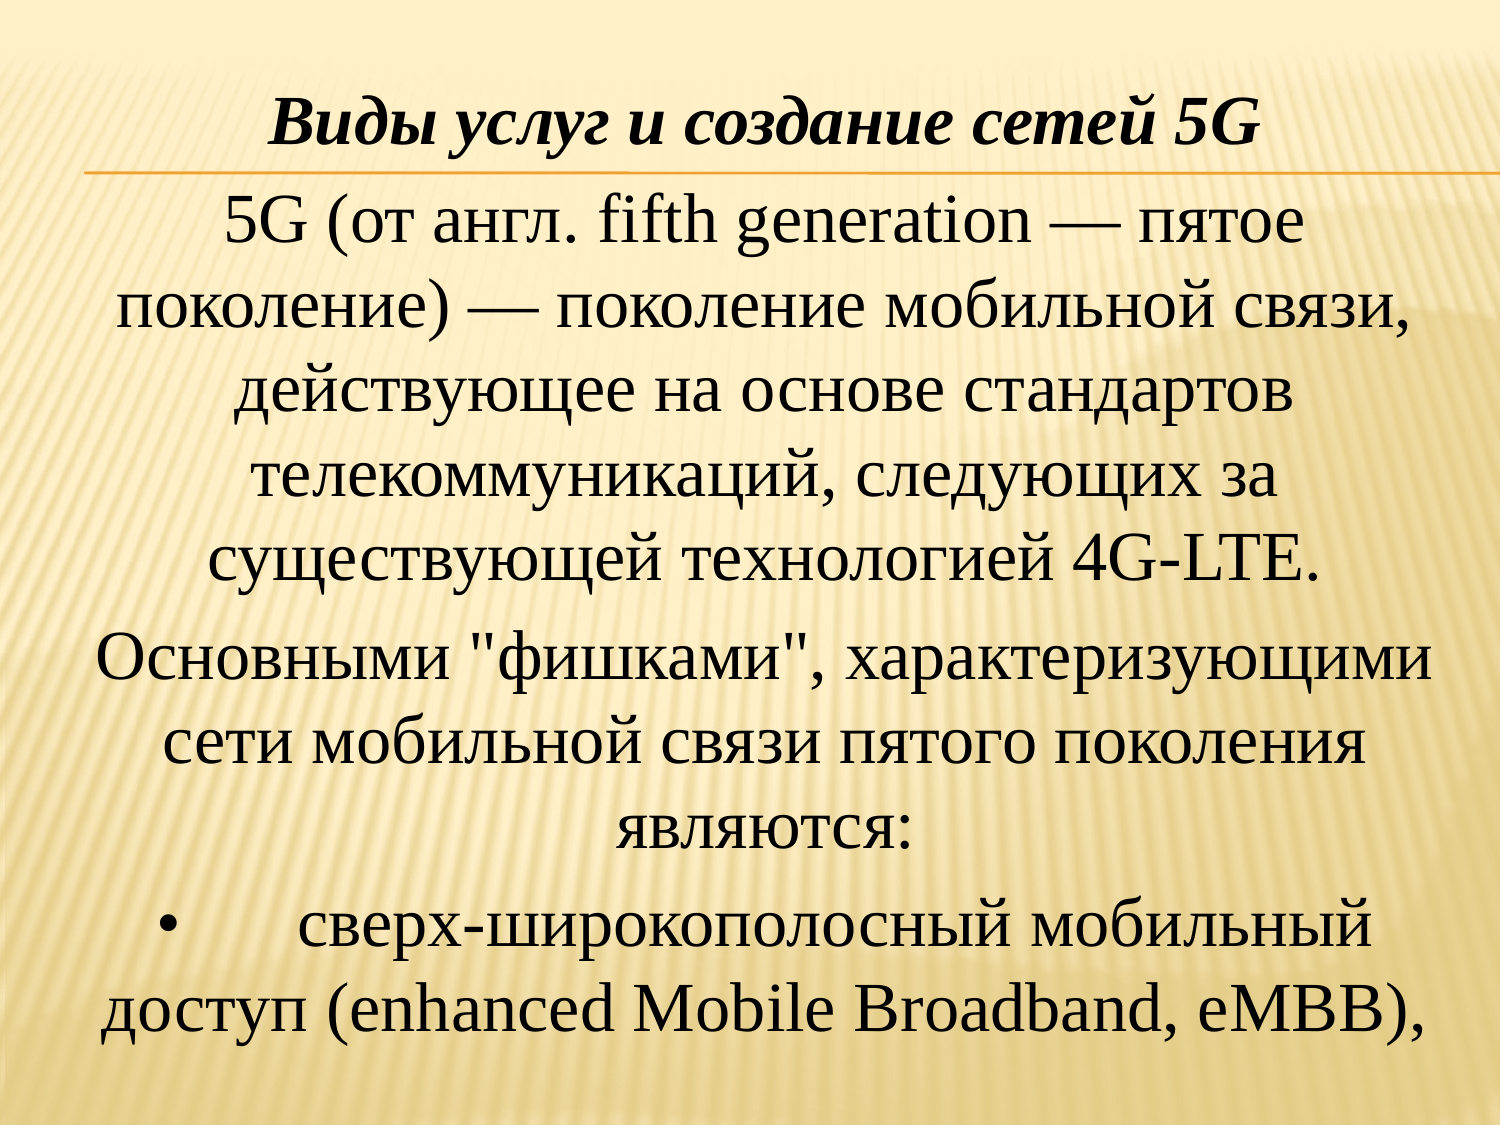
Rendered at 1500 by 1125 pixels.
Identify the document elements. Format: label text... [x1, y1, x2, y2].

list Виды услуг и создание сетей 5G 5G (от англ. fifth generation — пятое поколение) — поколение мобильной связи, действующее на основе стандартов телекоммуникаций, следующих за существующей технологией 4G-LTE. Основными "фишками", характеризующими сети мобильной связи пятого поколения являются: • сверх-широкополосный мобильный доступ (enhanced Mobile Broadband, eMBB), [53, 66, 1479, 1066]
